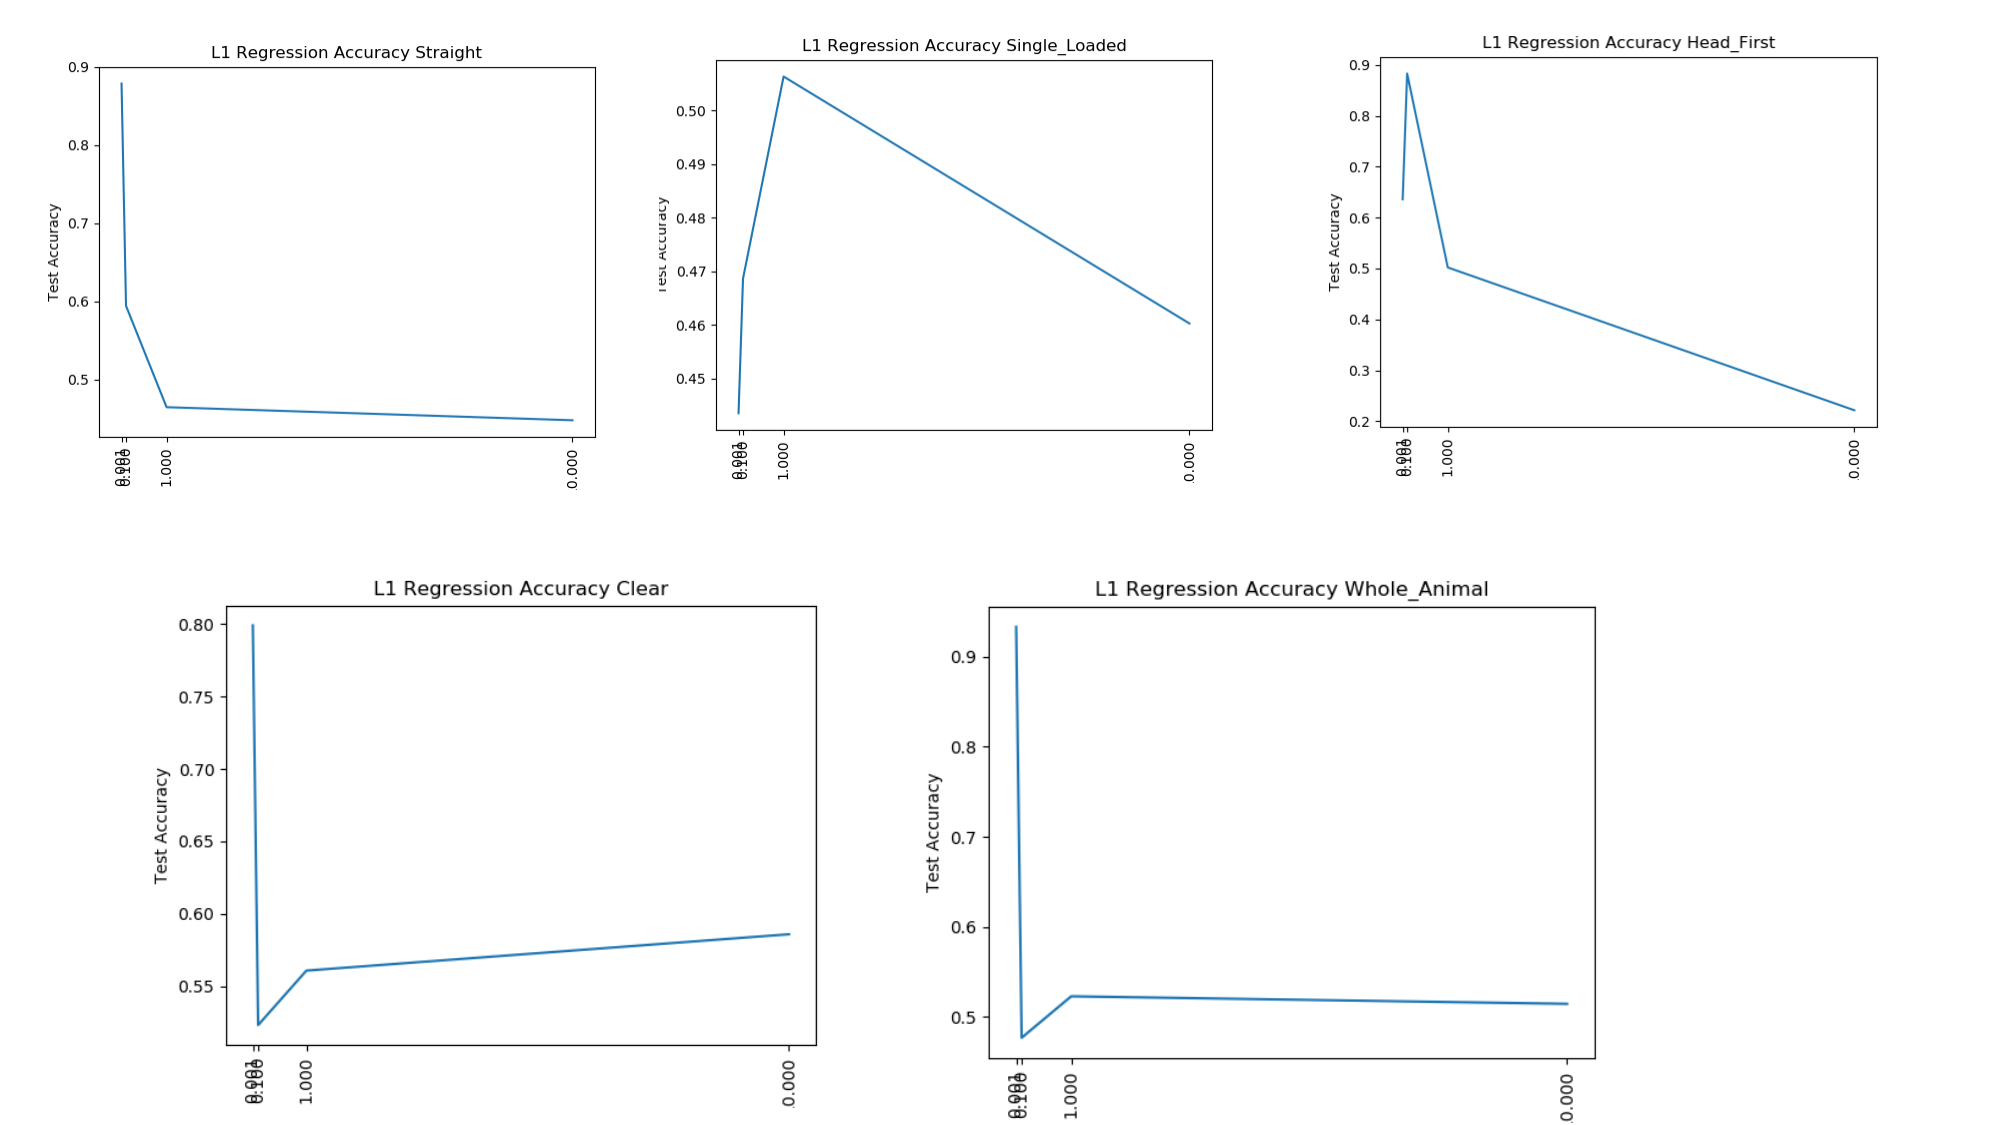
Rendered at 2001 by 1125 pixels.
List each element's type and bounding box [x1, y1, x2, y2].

picture [131, 537, 892, 1108]
list [891, 536, 1673, 1123]
picture [1300, 0, 1941, 480]
picture [19, 2, 1276, 490]
